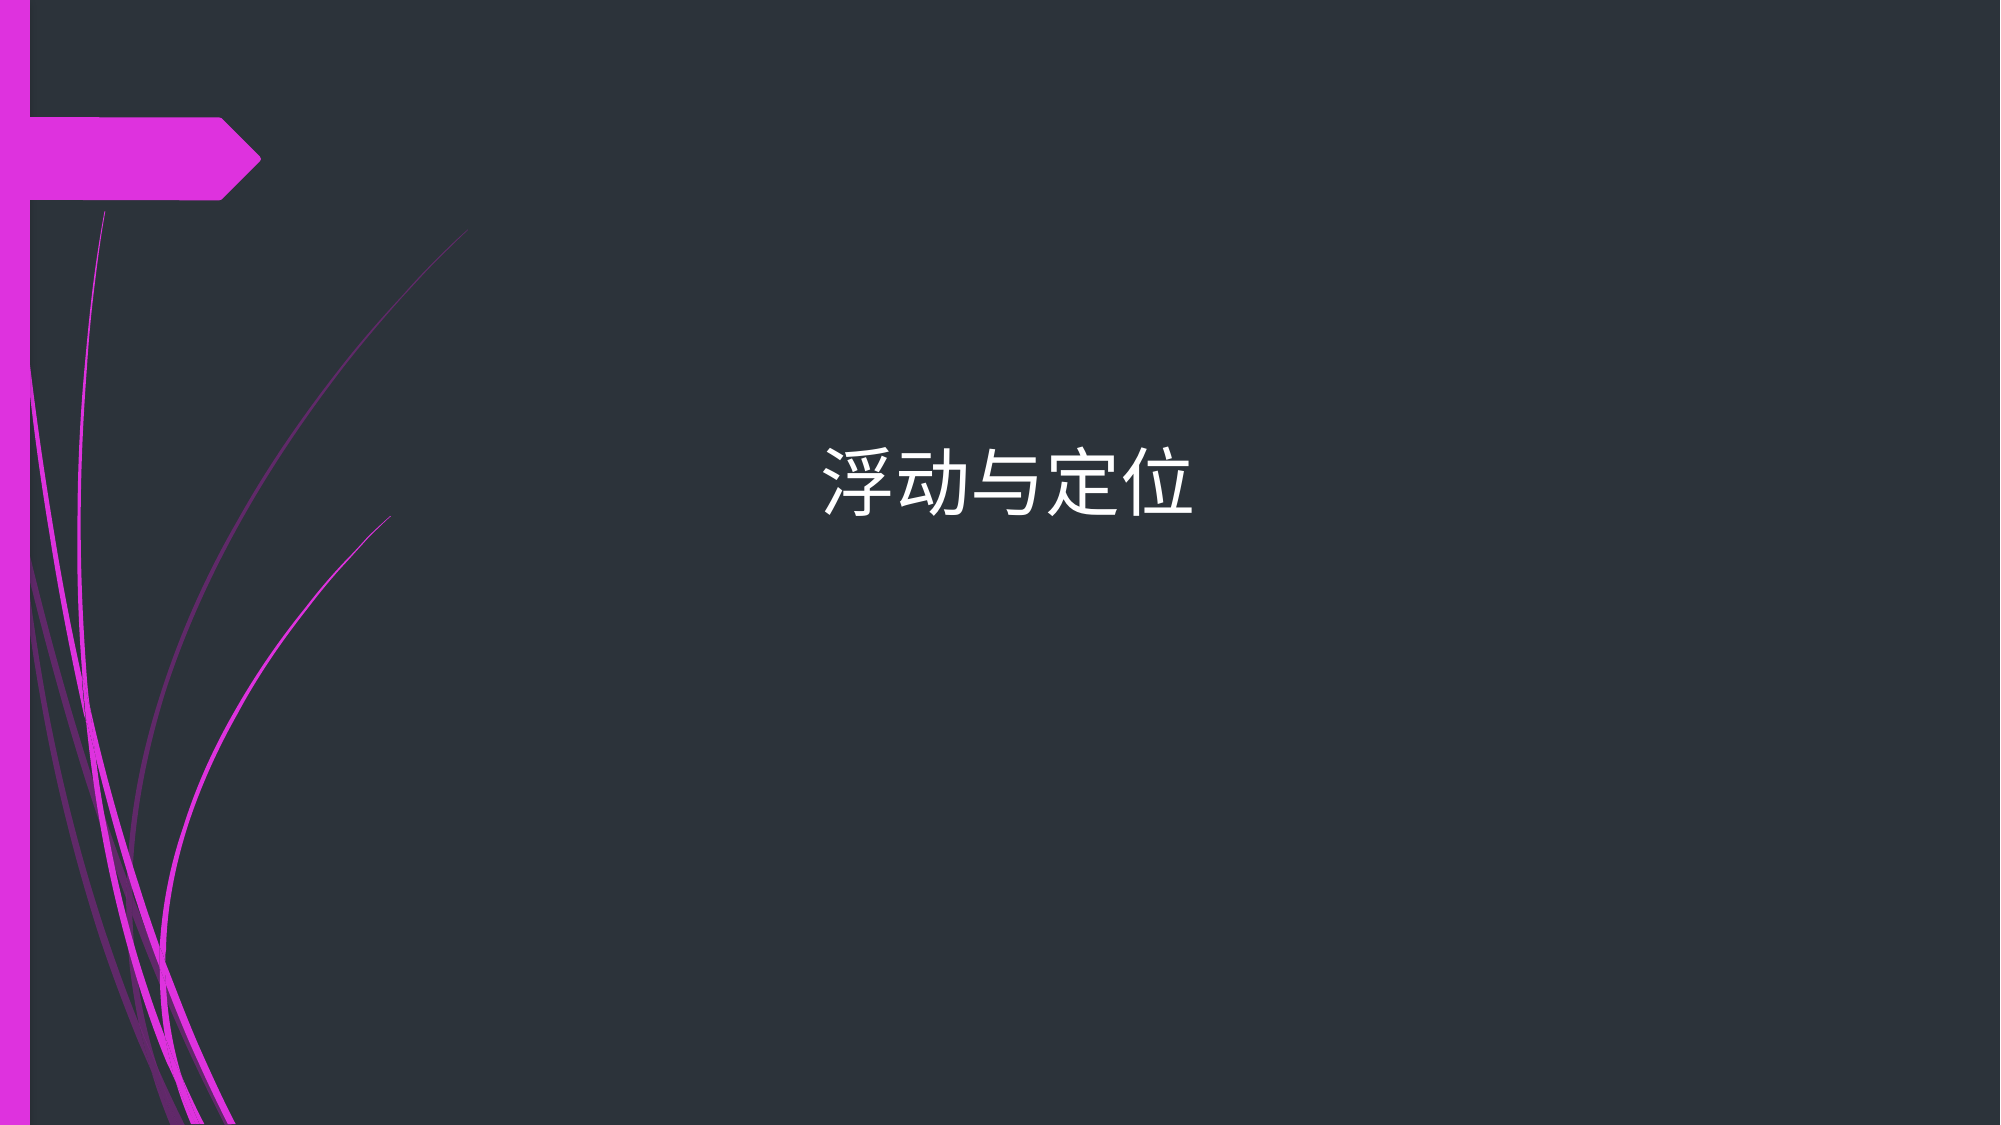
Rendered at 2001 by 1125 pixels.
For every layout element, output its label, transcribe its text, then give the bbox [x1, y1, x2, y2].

title 浮动与定位 [276, 428, 1739, 639]
